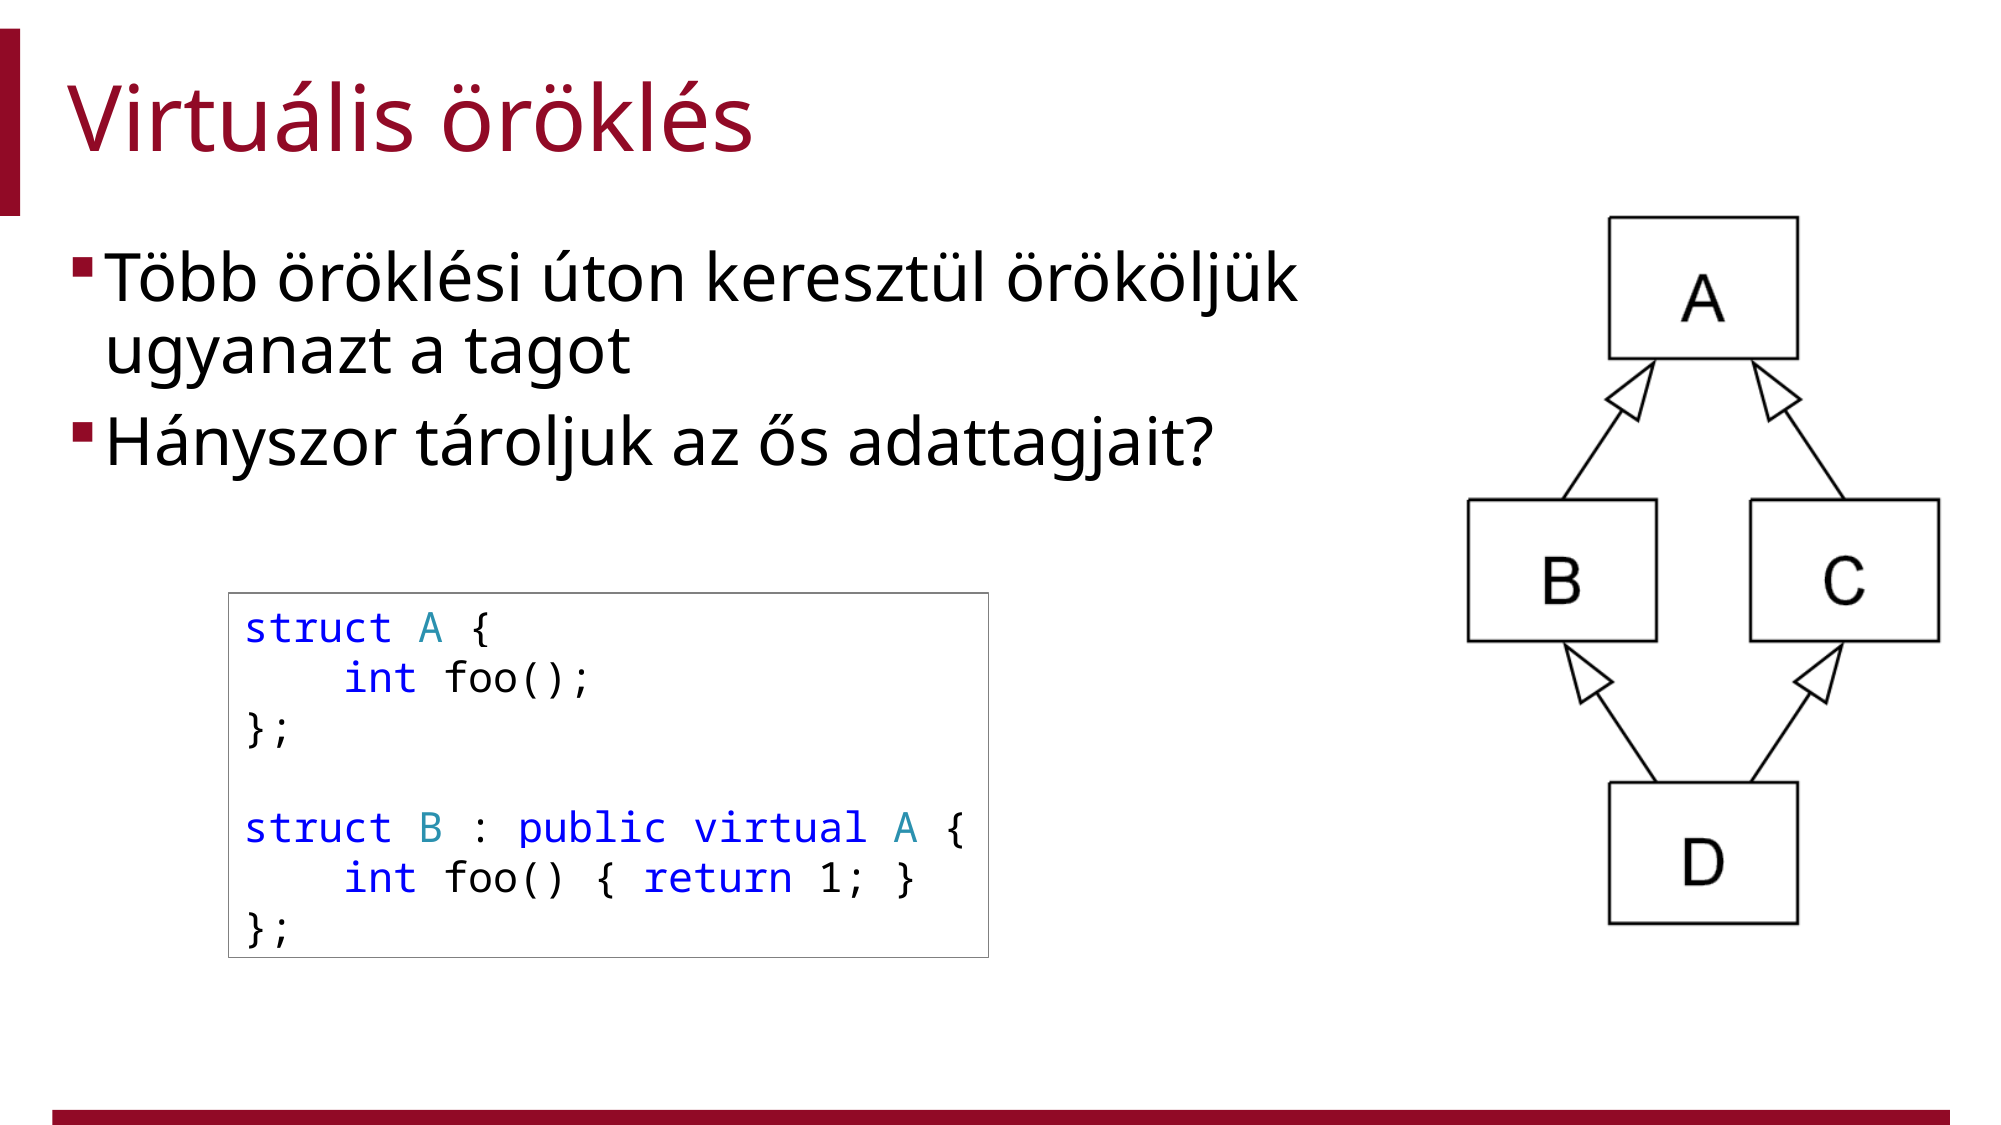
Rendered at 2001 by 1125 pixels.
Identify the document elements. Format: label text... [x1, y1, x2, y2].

picture [1466, 215, 1950, 930]
list Több öröklési úton keresztül örököljük ugyanazt a tagot Hányszor tároljuk az ős adattagjait? [52, 236, 1372, 1079]
text_box struct A { int foo(); }; struct B : public virtual A { int foo() { return 1; } }; [228, 593, 989, 958]
title Virtuális öröklés [52, 28, 1950, 216]
